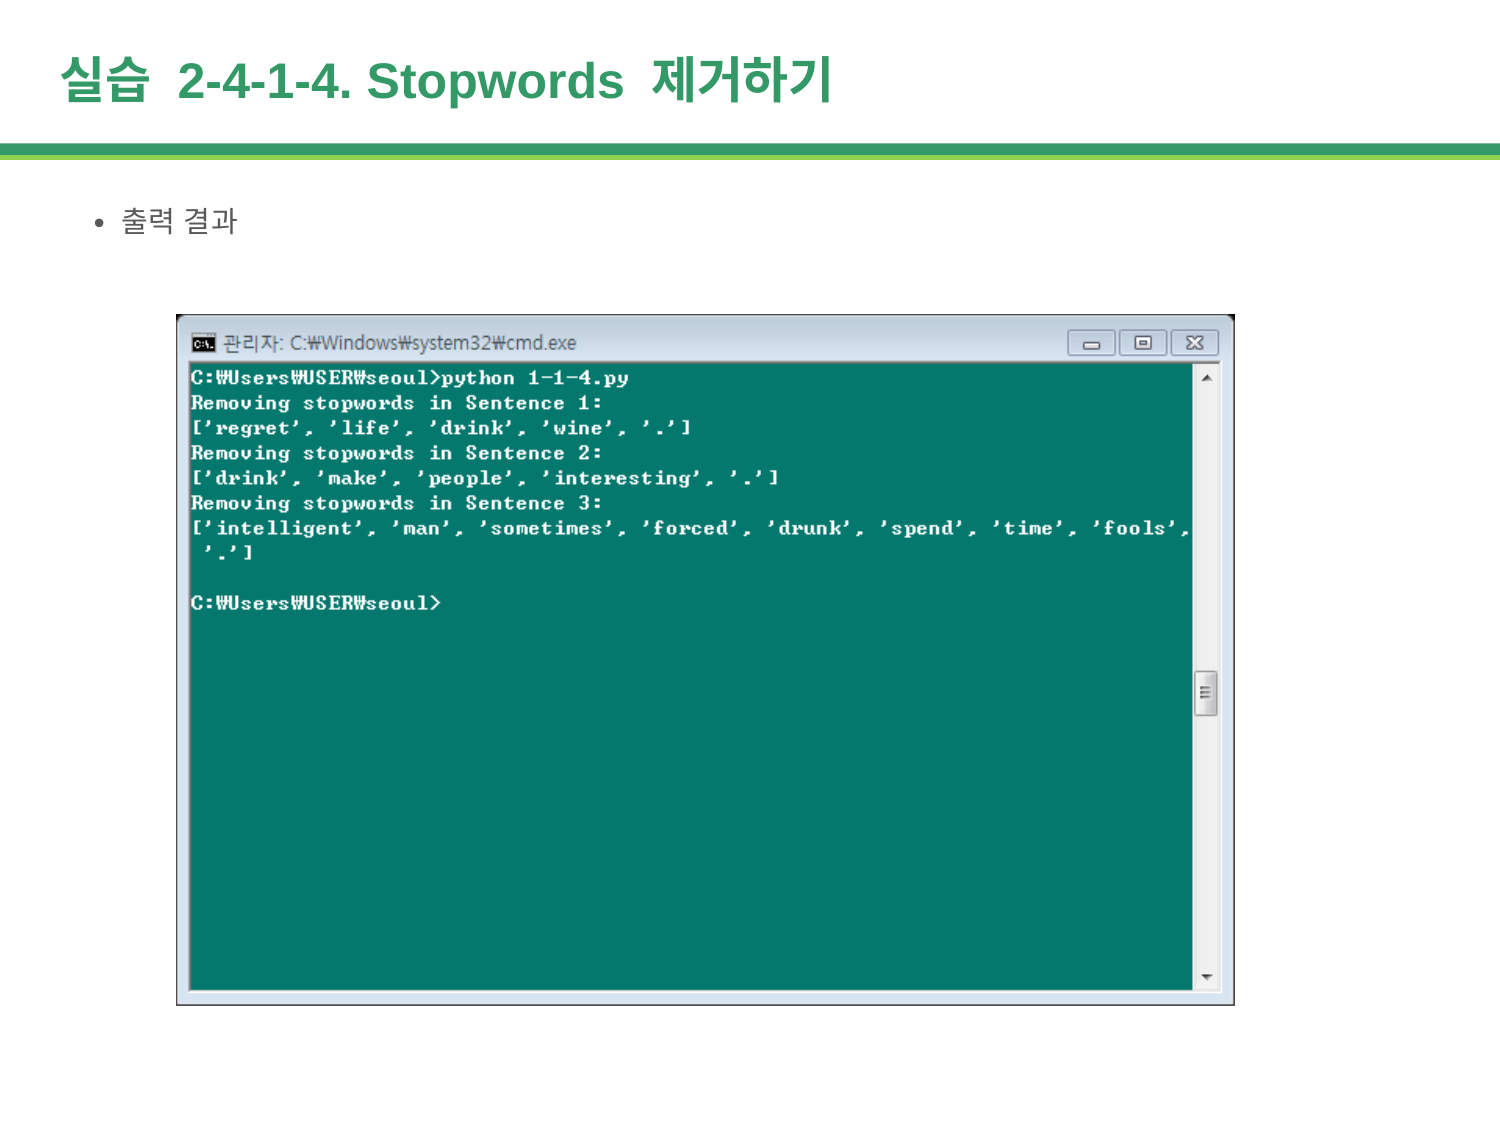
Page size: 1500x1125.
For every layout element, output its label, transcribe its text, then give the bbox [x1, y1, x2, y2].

text_box [0, 157, 1500, 162]
text_box ∙ 출력 결과 [75, 196, 1412, 246]
text_box 실습 2-4-1-4. Stopwords 제거하기 [44, 41, 851, 116]
picture [176, 314, 1235, 1006]
text_box [0, 141, 1500, 157]
